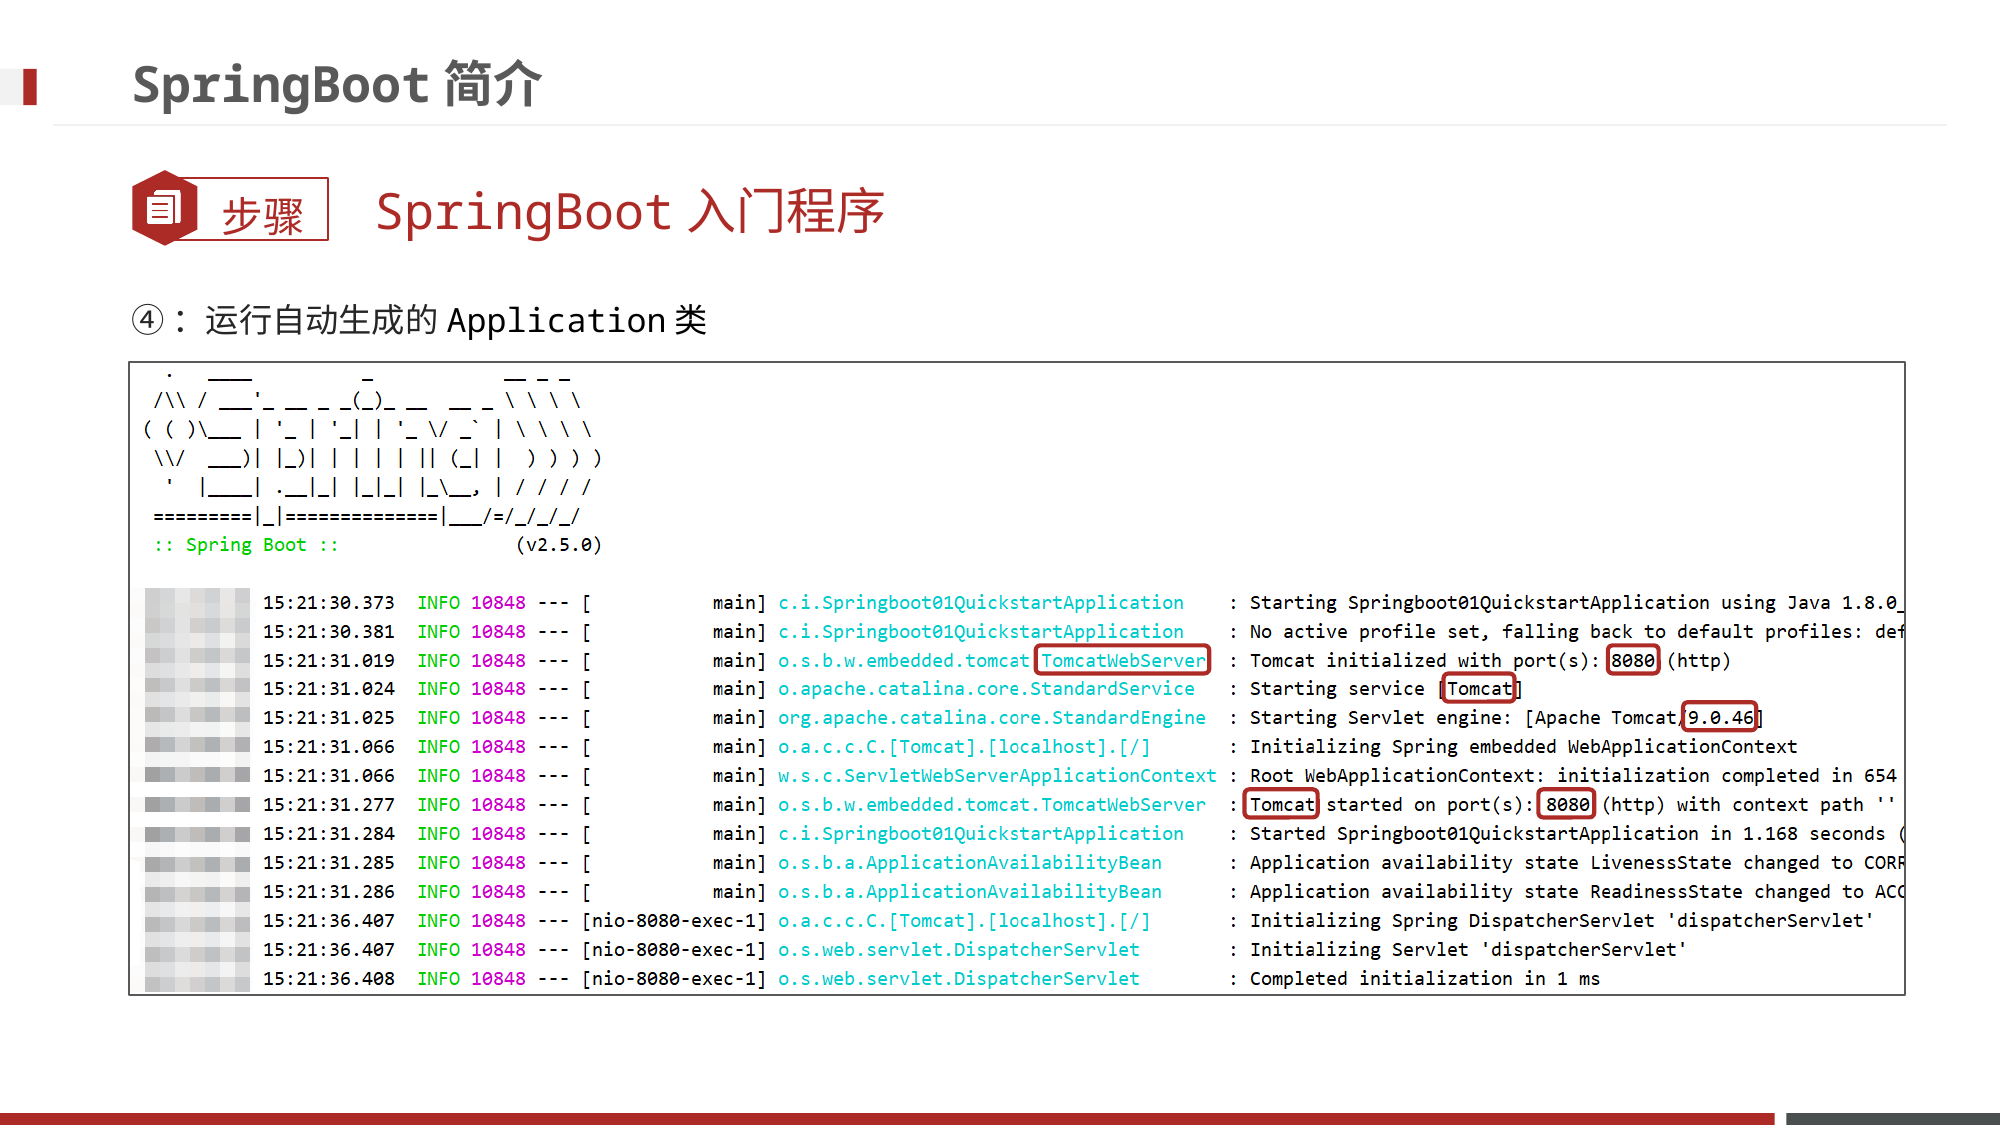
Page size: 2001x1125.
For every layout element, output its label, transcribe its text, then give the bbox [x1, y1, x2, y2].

picture [129, 362, 1905, 994]
list ④：运行自动生成的Application类 [116, 271, 1629, 396]
list SpringBoot入门程序 [360, 166, 1872, 252]
picture [147, 190, 181, 224]
title SpringBoot简介 [116, 40, 1556, 125]
